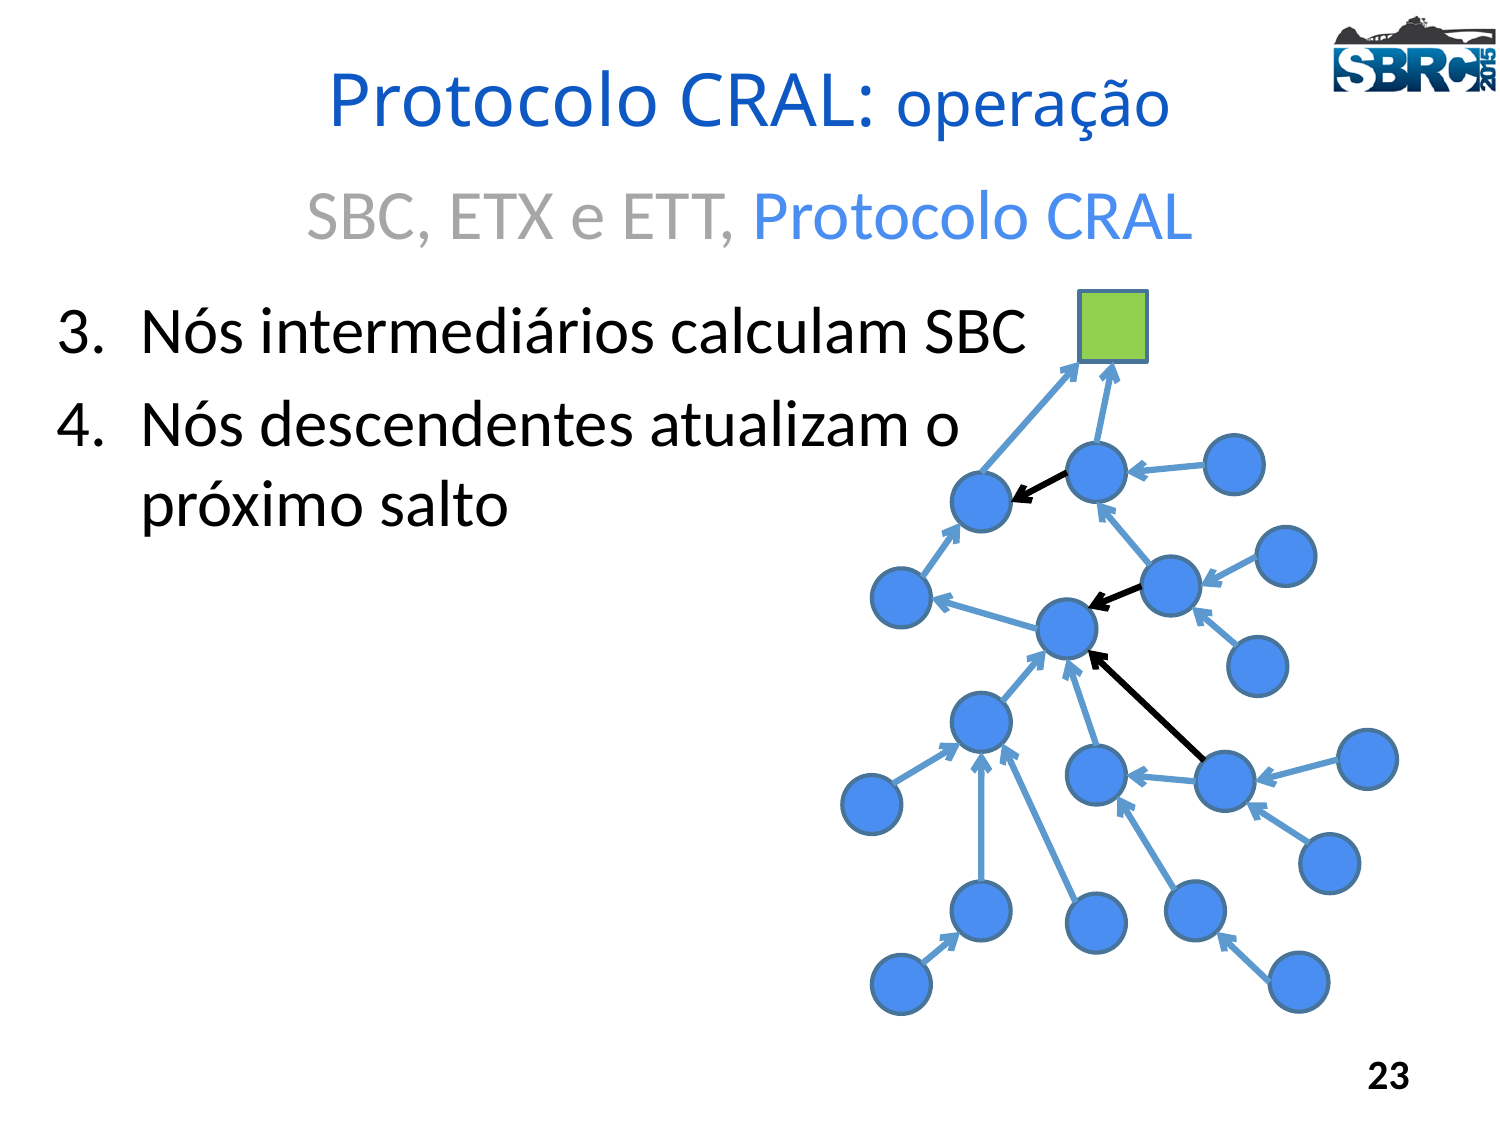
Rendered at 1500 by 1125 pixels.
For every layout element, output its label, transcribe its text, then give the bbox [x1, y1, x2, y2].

text_box [1035, 597, 1099, 661]
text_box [1096, 361, 1114, 444]
text_box [949, 690, 1013, 754]
text_box [1163, 879, 1228, 943]
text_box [1125, 774, 1196, 782]
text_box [1254, 761, 1339, 779]
text_box [1202, 433, 1266, 497]
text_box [1002, 649, 1047, 702]
text_box [1077, 289, 1149, 364]
text_box [1226, 634, 1290, 699]
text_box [921, 931, 961, 964]
text_box [1254, 524, 1318, 589]
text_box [1191, 606, 1238, 646]
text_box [1216, 931, 1270, 983]
text_box [1268, 950, 1331, 1014]
text_box [949, 879, 1013, 943]
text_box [1200, 556, 1257, 587]
text_box [1139, 554, 1202, 618]
text_box [1336, 727, 1400, 792]
text_box [949, 470, 1012, 534]
list SBC, ETX e ETT, Protocolo CRAL [0, 160, 1500, 244]
slide_number 23 [1074, 1042, 1425, 1103]
text_box [1298, 832, 1362, 896]
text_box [1096, 501, 1151, 566]
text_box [981, 361, 1080, 473]
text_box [1002, 742, 1076, 903]
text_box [930, 597, 1038, 630]
text_box [1194, 749, 1256, 813]
text_box [869, 952, 933, 1017]
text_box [922, 522, 961, 578]
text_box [892, 742, 961, 784]
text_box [1245, 801, 1310, 844]
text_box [1116, 795, 1175, 891]
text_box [1087, 649, 1205, 761]
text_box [1010, 472, 1068, 503]
text_box [1064, 891, 1129, 955]
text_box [1125, 464, 1205, 473]
text_box [840, 772, 904, 837]
list Nós intermediários calculam SBC Nós descendentes atualizam o próximo salto [41, 278, 1076, 1035]
text_box [869, 566, 933, 630]
picture [1327, 0, 1500, 117]
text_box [1066, 658, 1082, 746]
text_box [1087, 585, 1142, 609]
title Protocolo CRAL: operação [75, 45, 1425, 149]
text_box [1080, 762, 1128, 807]
text_box [1072, 441, 1127, 504]
